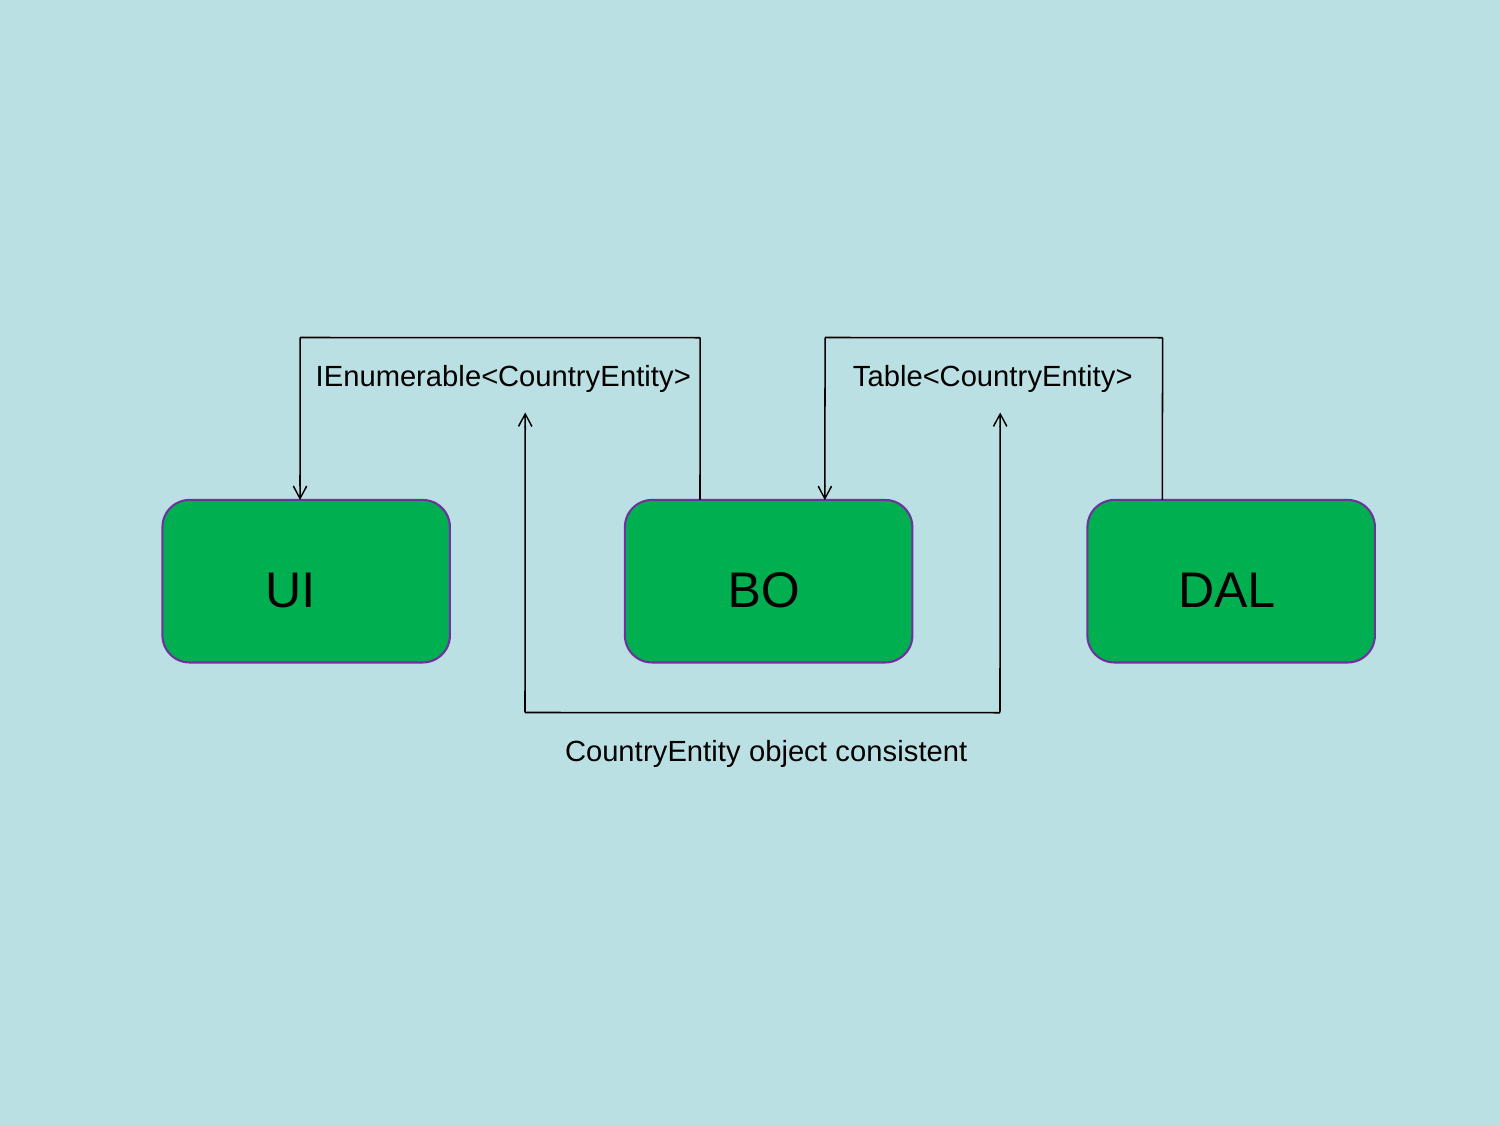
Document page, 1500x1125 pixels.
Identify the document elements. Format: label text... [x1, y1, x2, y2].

text_box [160, 497, 453, 665]
text_box IEnumerable<CountryEntity> [300, 349, 707, 400]
text_box Table<CountryEntity> [838, 349, 1148, 400]
text_box [622, 497, 915, 665]
text_box BO [713, 549, 815, 625]
text_box [1085, 497, 1378, 665]
text_box DAL [1163, 549, 1291, 625]
text_box CountryEntity object consistent [550, 724, 984, 775]
text_box UI [250, 549, 331, 625]
